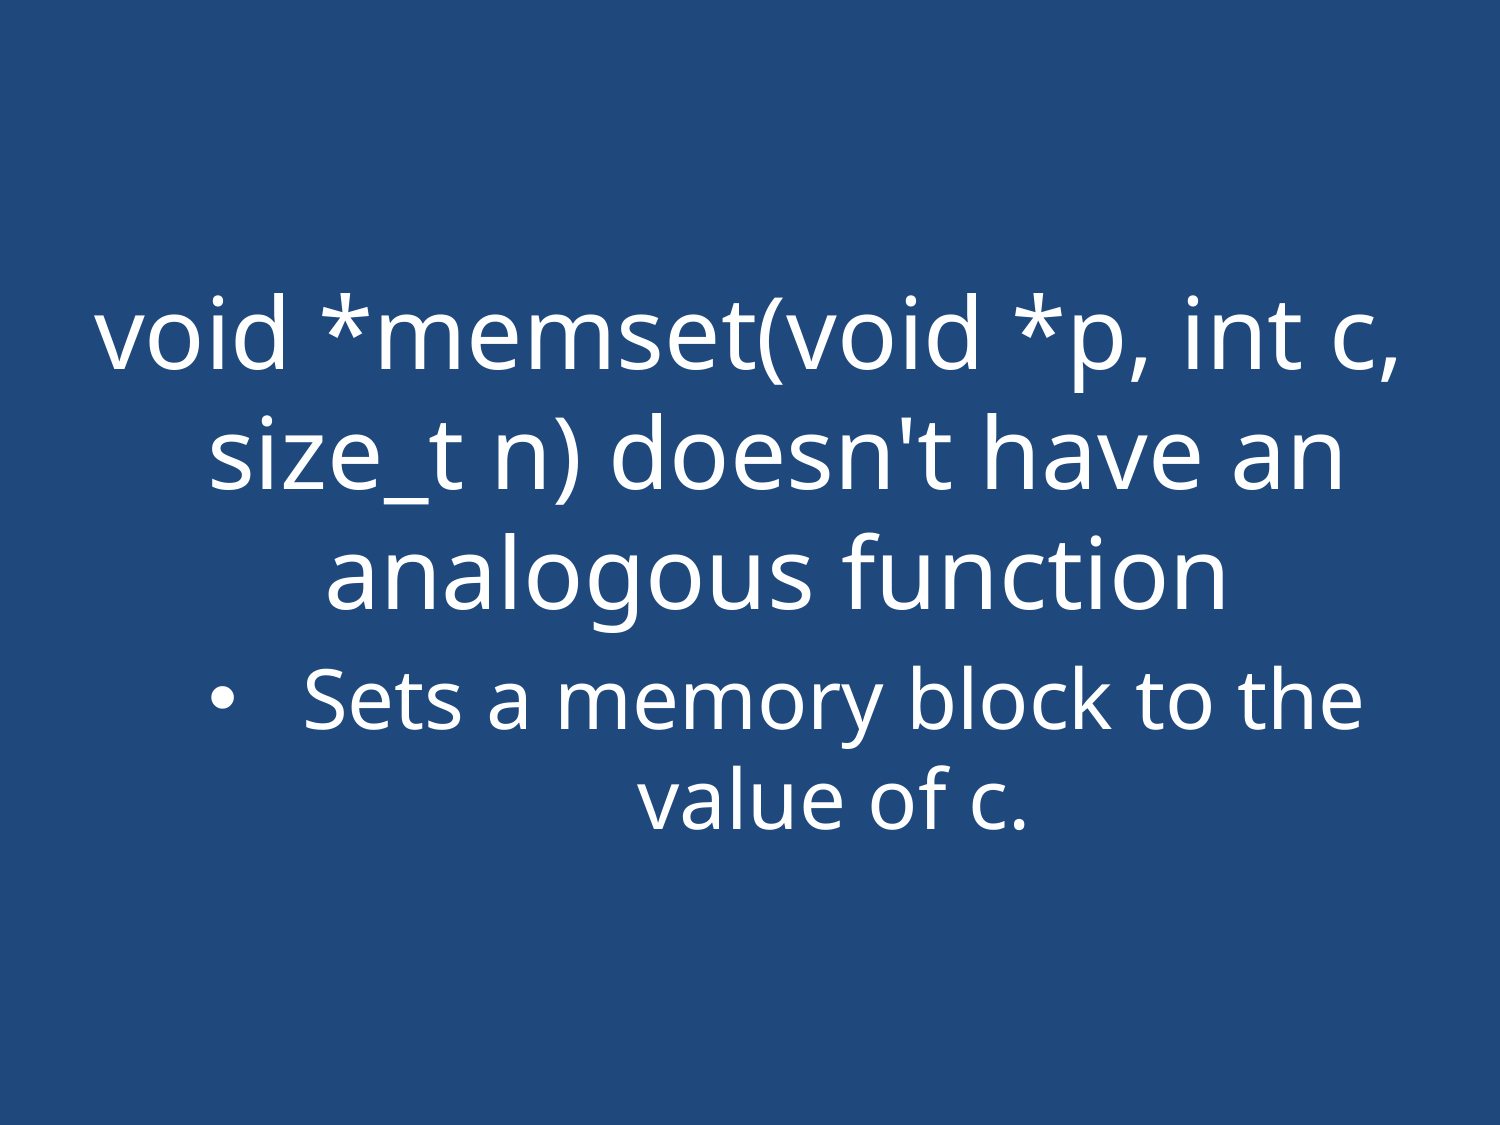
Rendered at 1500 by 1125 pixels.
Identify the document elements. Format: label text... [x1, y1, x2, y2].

list void *memset(void *p, int c, size_t n) doesn't have an analogous function Sets a memory block to the value of c. [75, 262, 1425, 1005]
